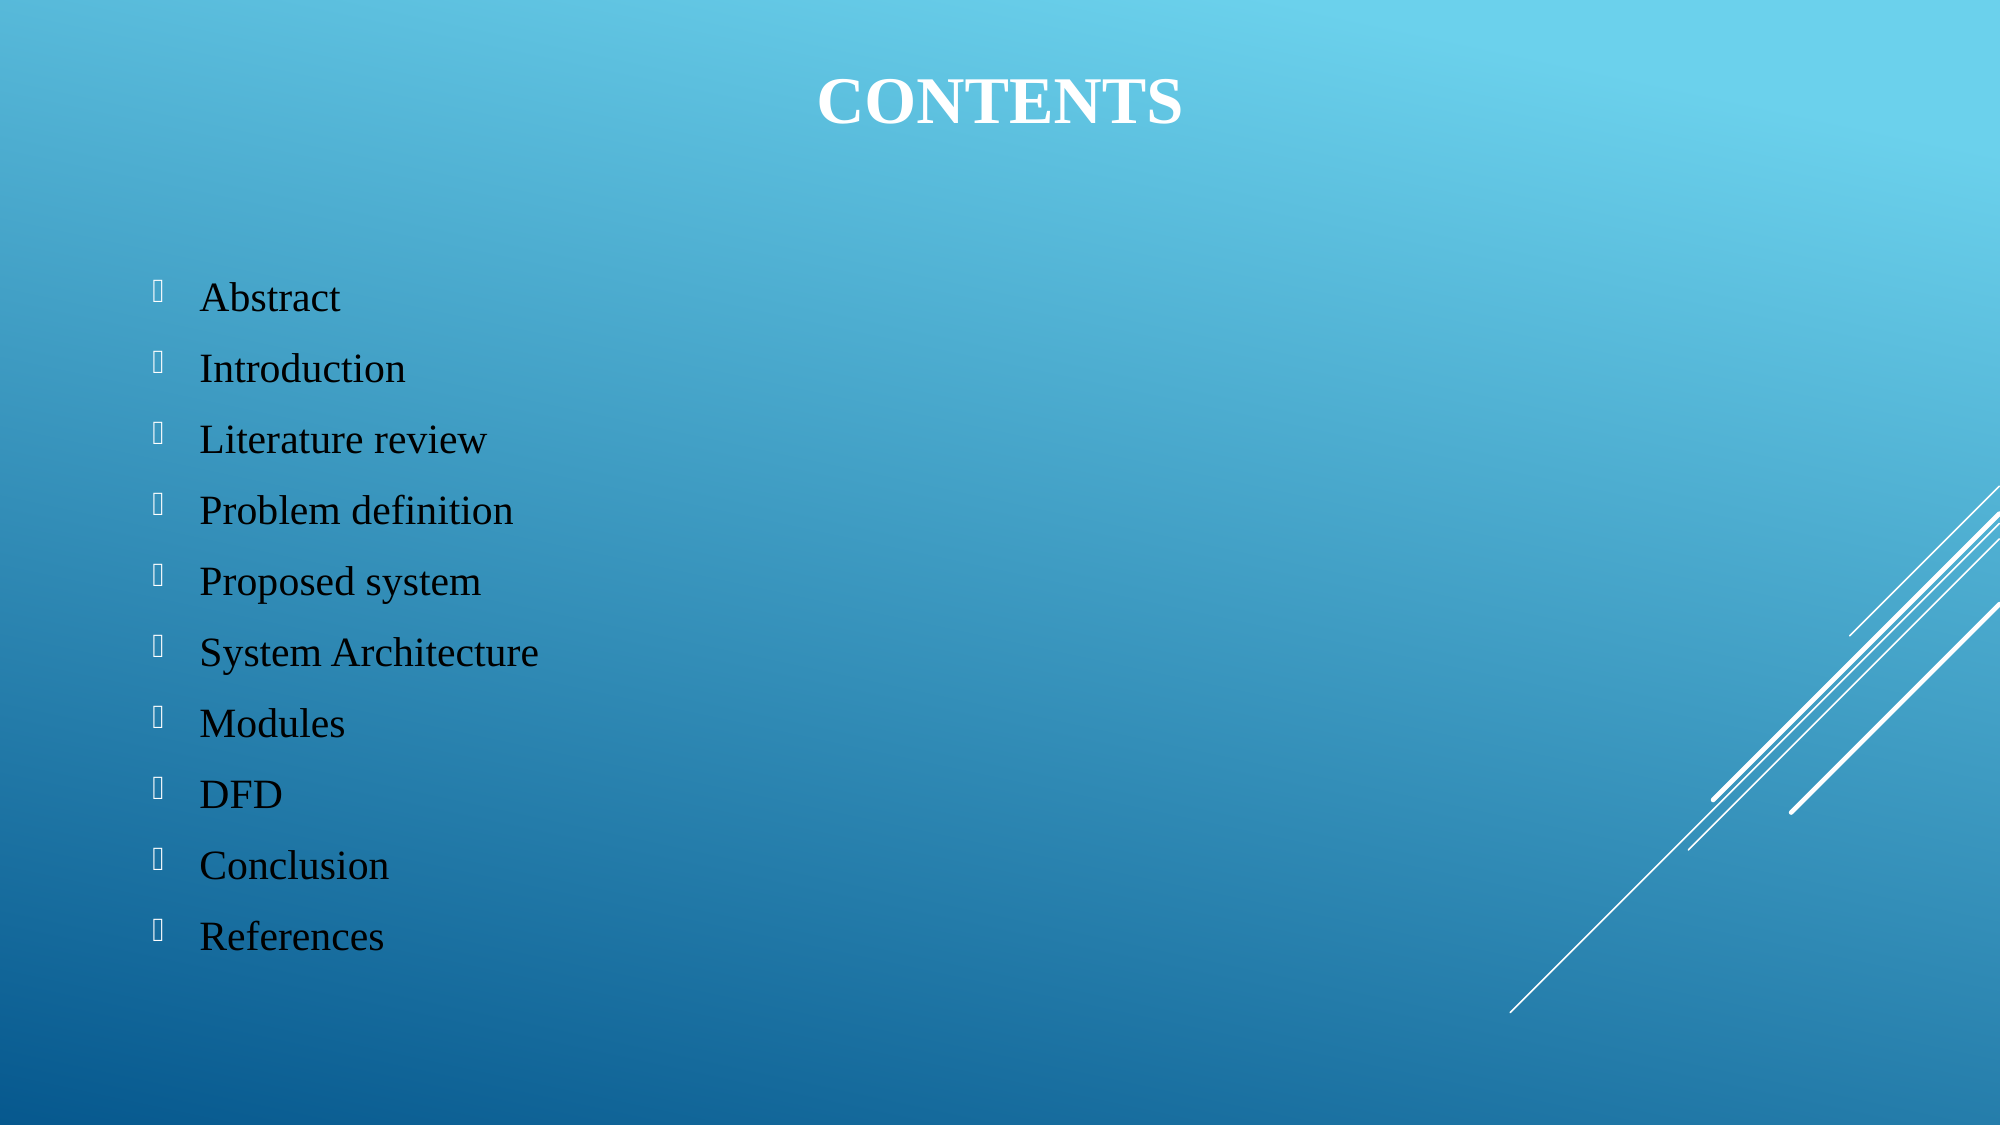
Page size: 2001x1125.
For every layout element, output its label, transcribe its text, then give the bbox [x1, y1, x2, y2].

title Contents [137, 59, 1863, 175]
list Abstract Introduction Literature review Problem definition Proposed system System Architecture Modules DFD Conclusion References [137, 213, 1863, 1086]
